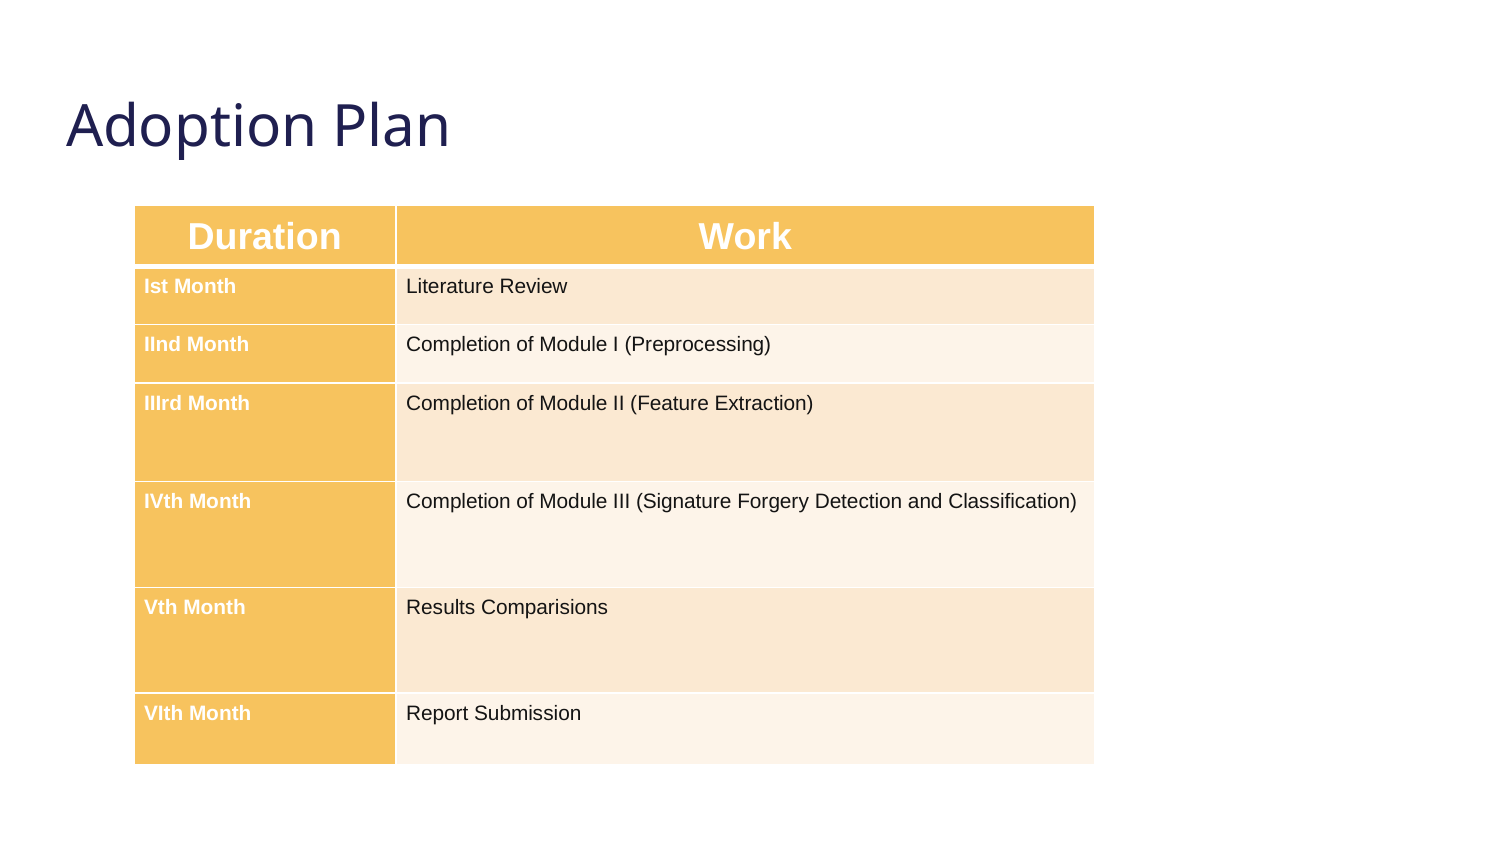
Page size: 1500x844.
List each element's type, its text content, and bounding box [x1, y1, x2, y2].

table_cell Vth Month [135, 588, 395, 692]
table_cell Report Submission [397, 694, 1094, 764]
table_cell Literature Review [397, 269, 1094, 324]
table_cell Completion of Module II (Feature Extraction) [397, 384, 1094, 481]
table_cell IIIrd Month [135, 384, 395, 481]
table_cell Ist Month [135, 269, 395, 324]
table_cell Results Comparisions [397, 588, 1094, 692]
table_cell VIth Month [135, 694, 395, 764]
table_header Work [397, 206, 1094, 264]
table_header Duration [135, 206, 395, 264]
title Adoption Plan [51, 72, 1449, 167]
table_cell IInd Month [135, 325, 395, 382]
table_cell IVth Month [135, 482, 395, 587]
table_cell Completion of Module I (Preprocessing) [397, 325, 1094, 382]
table_cell Completion of Module III (Signature Forgery Detection and Classification) [397, 482, 1094, 587]
